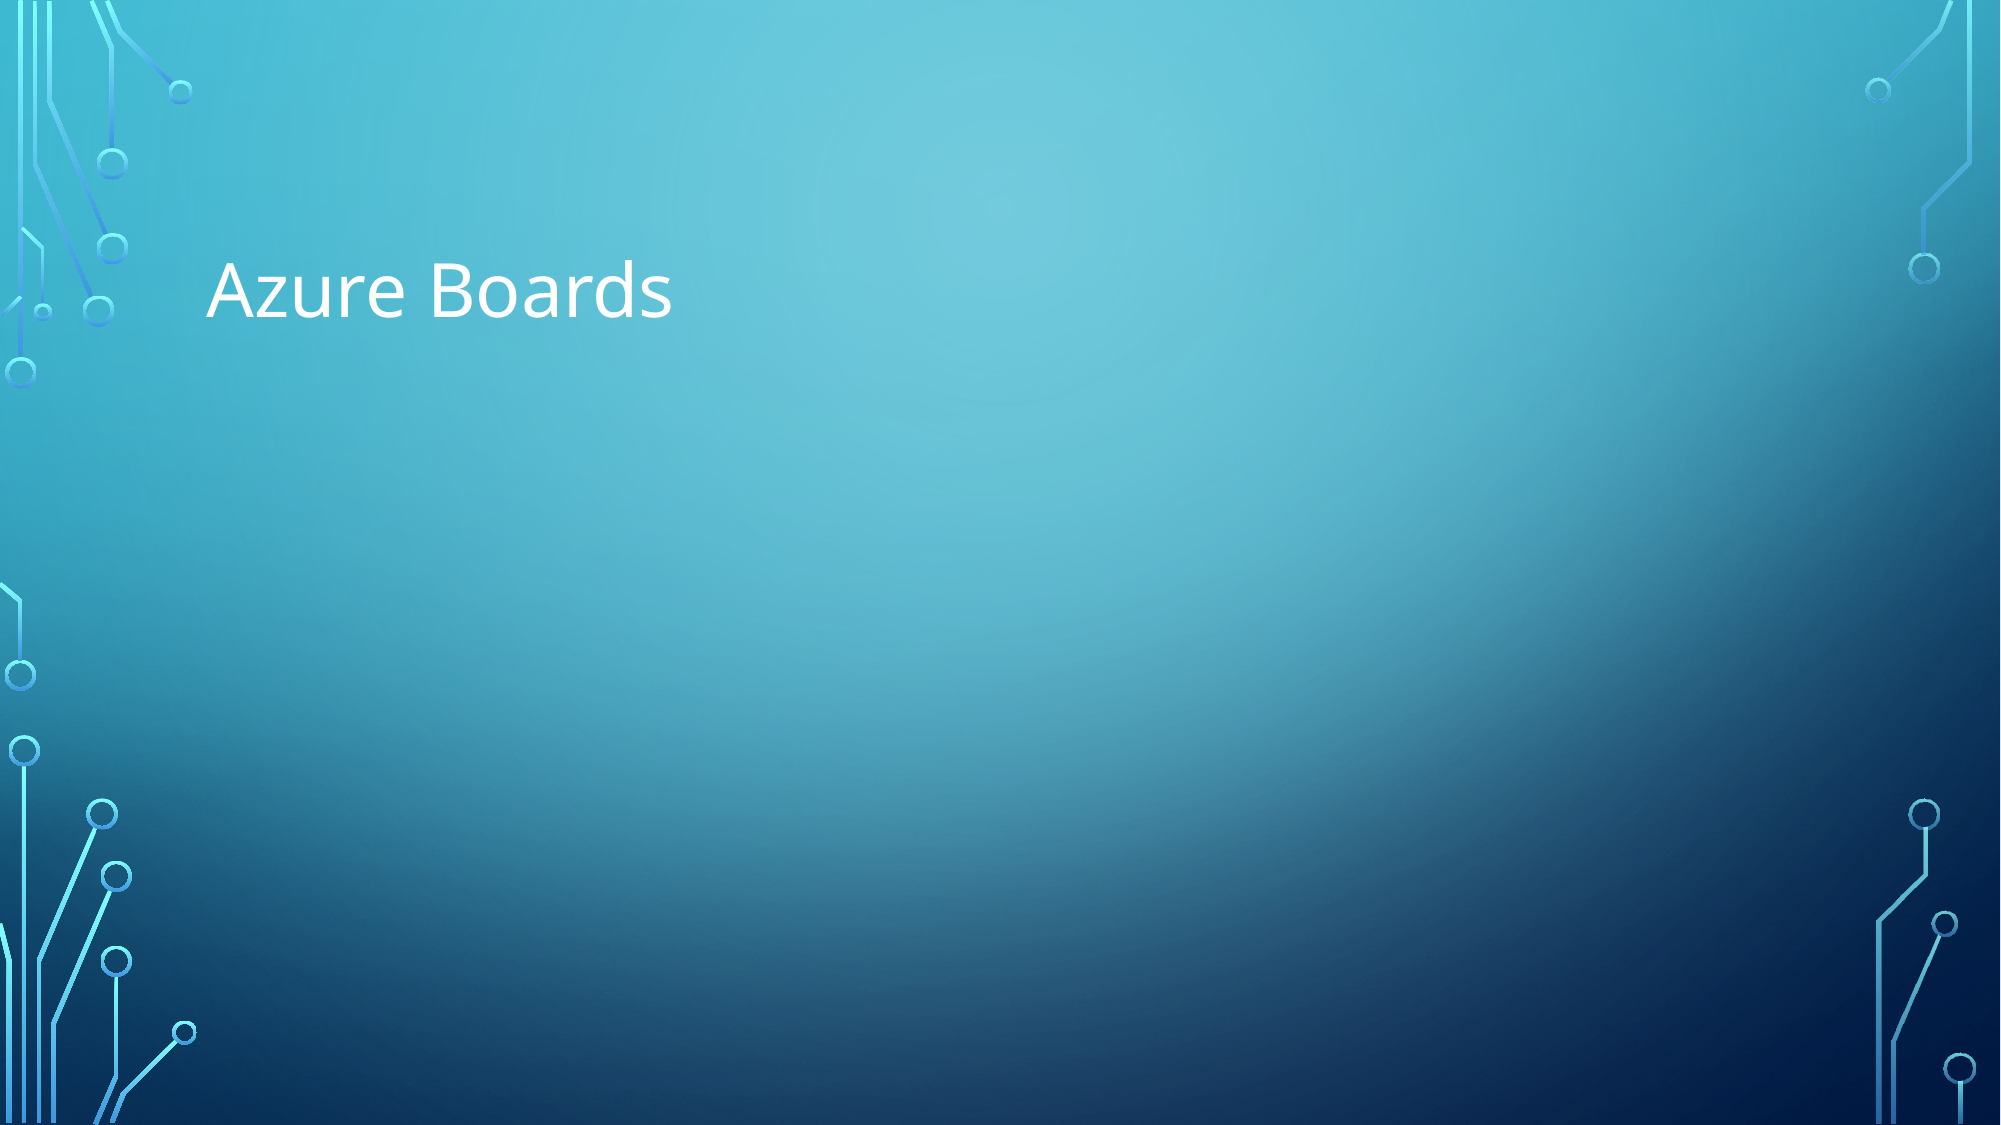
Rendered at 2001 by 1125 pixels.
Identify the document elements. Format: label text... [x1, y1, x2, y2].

list Azure Boards [116, 216, 1653, 835]
